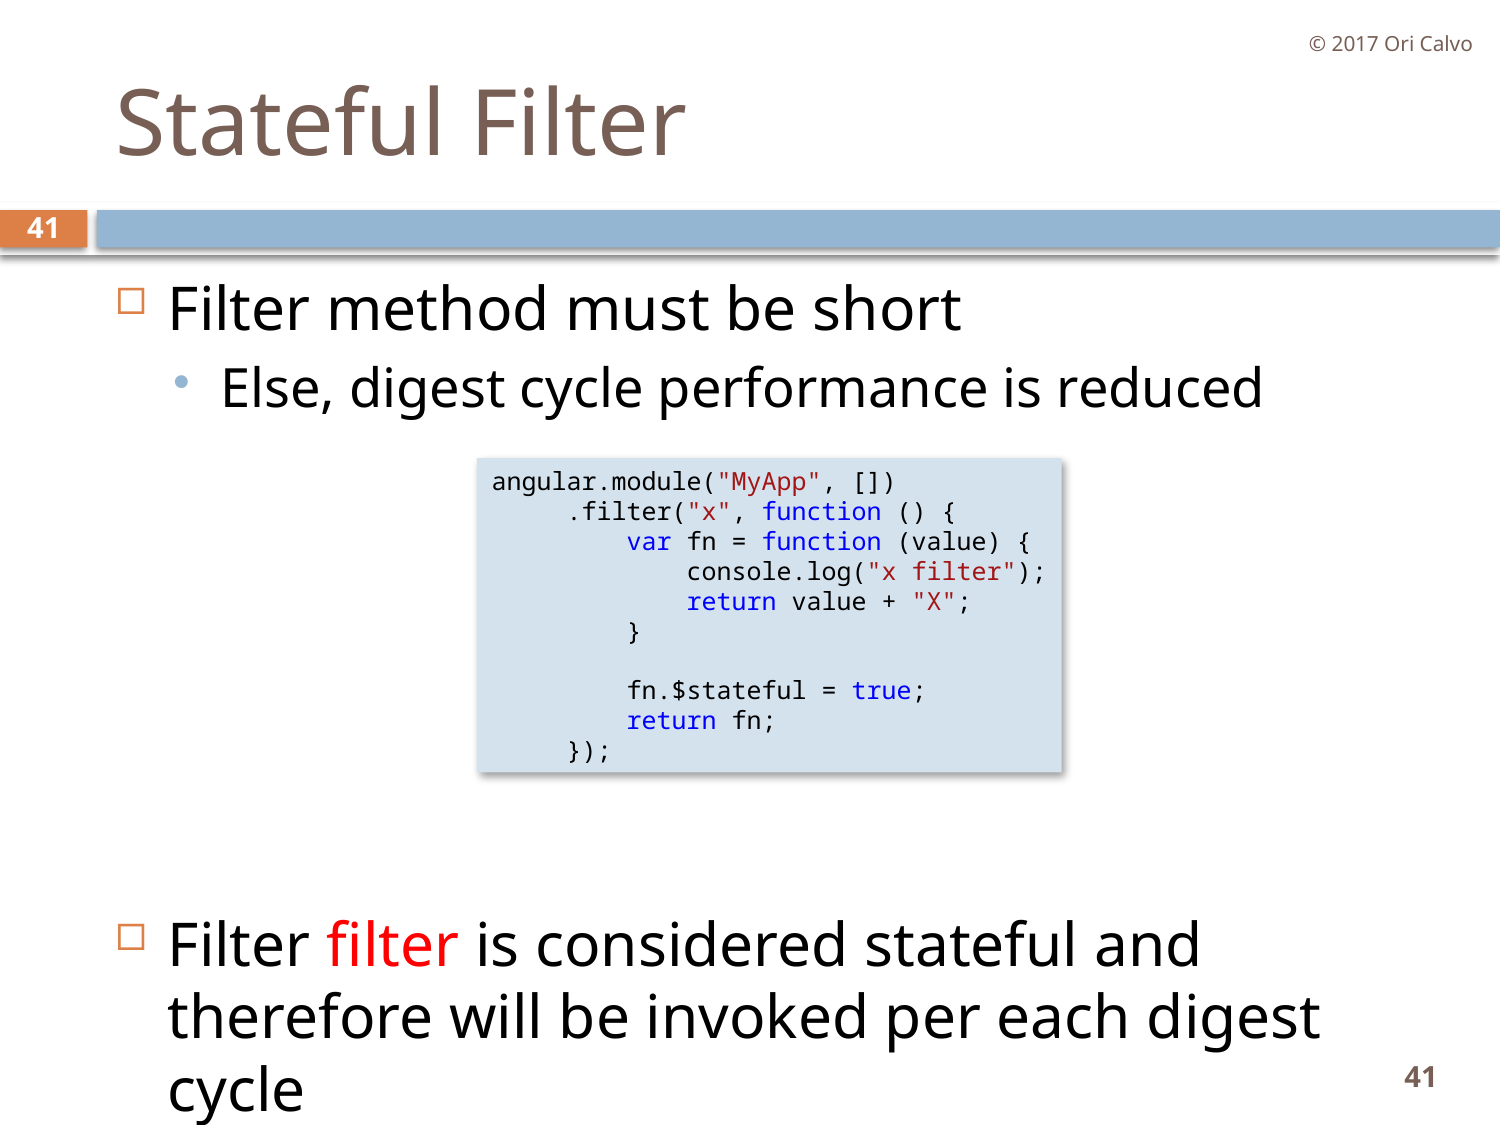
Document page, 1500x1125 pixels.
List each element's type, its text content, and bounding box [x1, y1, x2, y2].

text_box angular.module("MyApp", []) .filter("x", function () { var fn = function (value) { console.log("x filter"); return value + "X"; } fn.$stateful = true; return fn; }); [476, 458, 1062, 773]
title Stateful Filter [100, 37, 1438, 200]
list Filter method must be short Else, digest cycle performance is reduced Filter filter is considered stateful and therefore will be invoked per each digest cycle [100, 262, 1438, 1000]
slide_number 41 [0, 208, 88, 249]
footer © 2017 Ori Calvo [1281, 0, 1500, 90]
